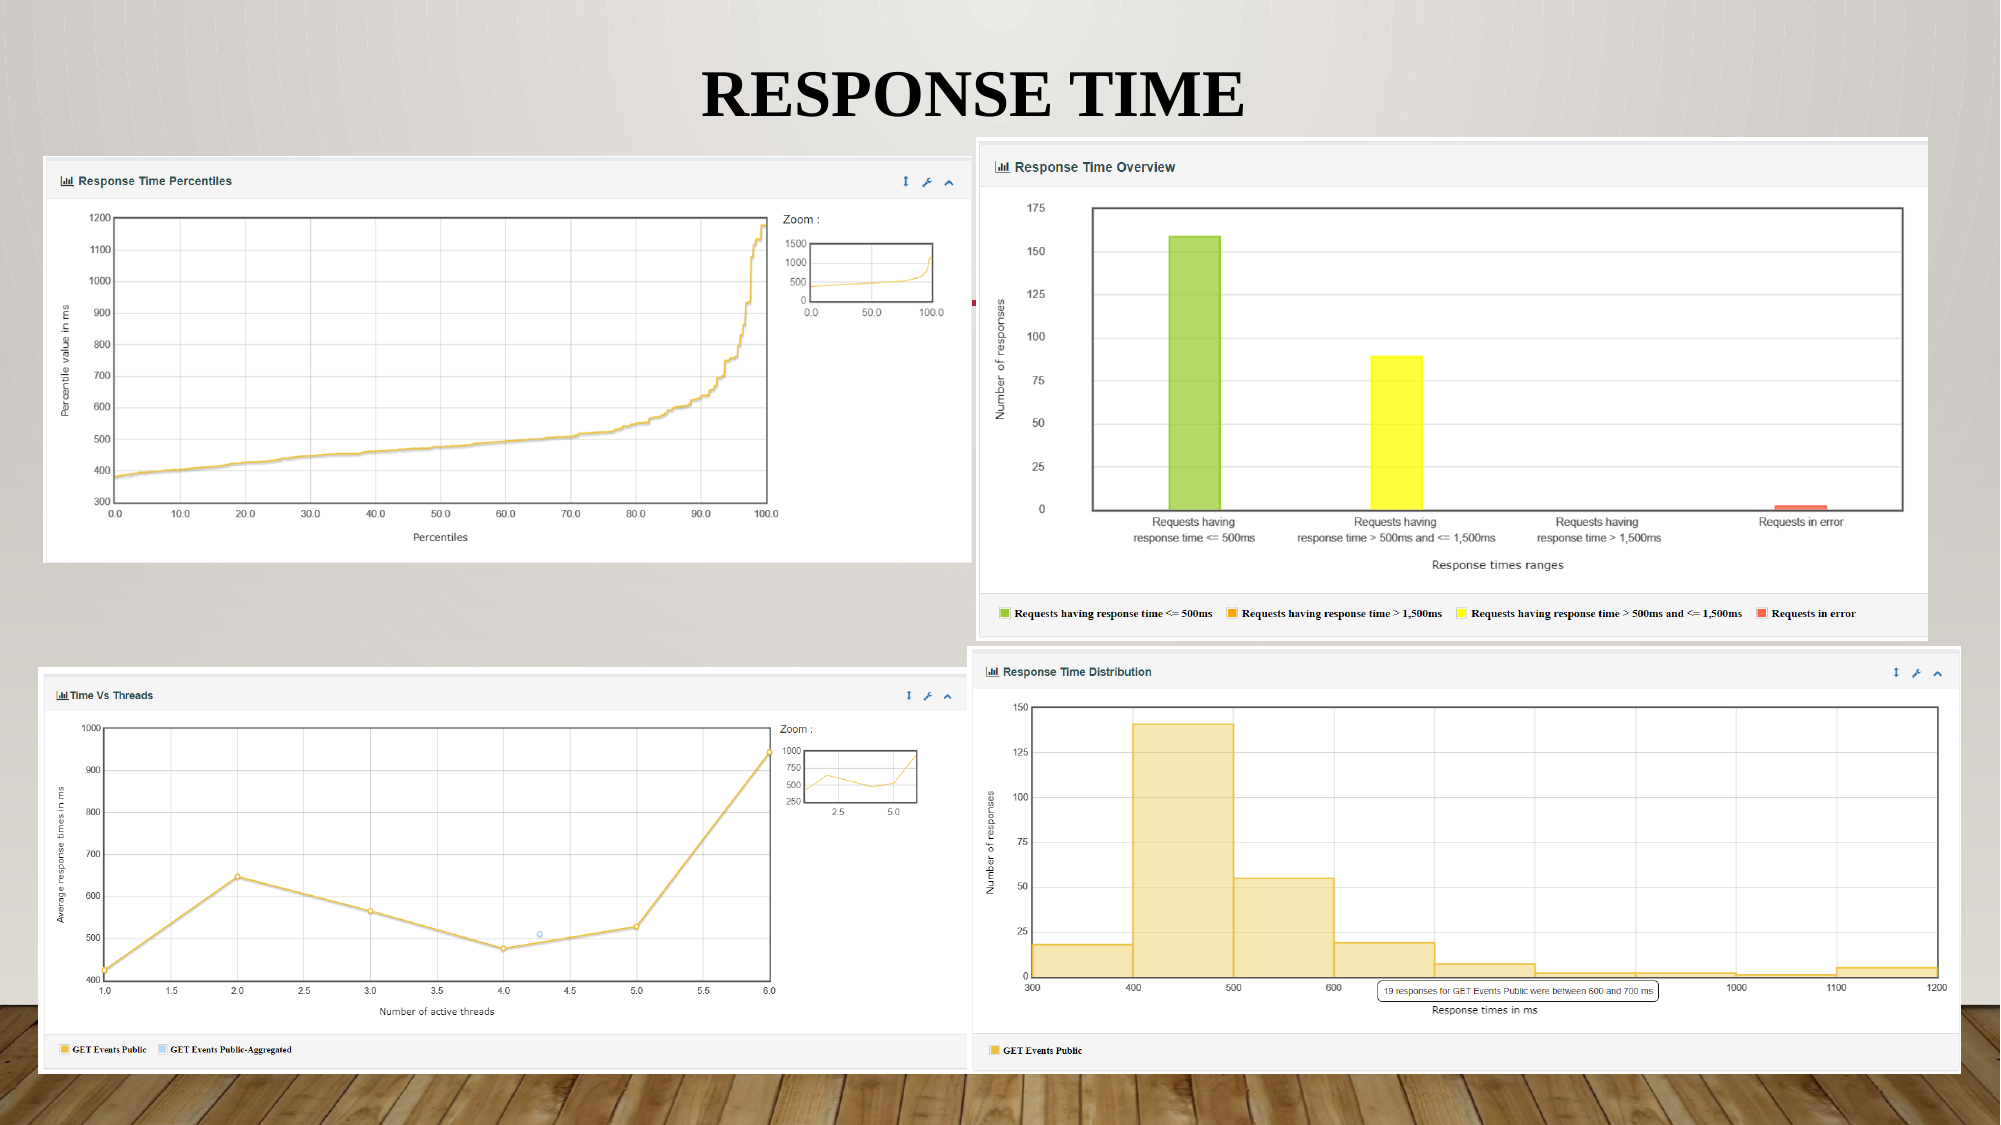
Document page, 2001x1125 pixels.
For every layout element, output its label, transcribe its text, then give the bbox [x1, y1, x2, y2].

picture [976, 136, 1928, 642]
picture [43, 156, 972, 563]
picture [0, 645, 2000, 1125]
text_box Response time [686, 51, 1273, 144]
